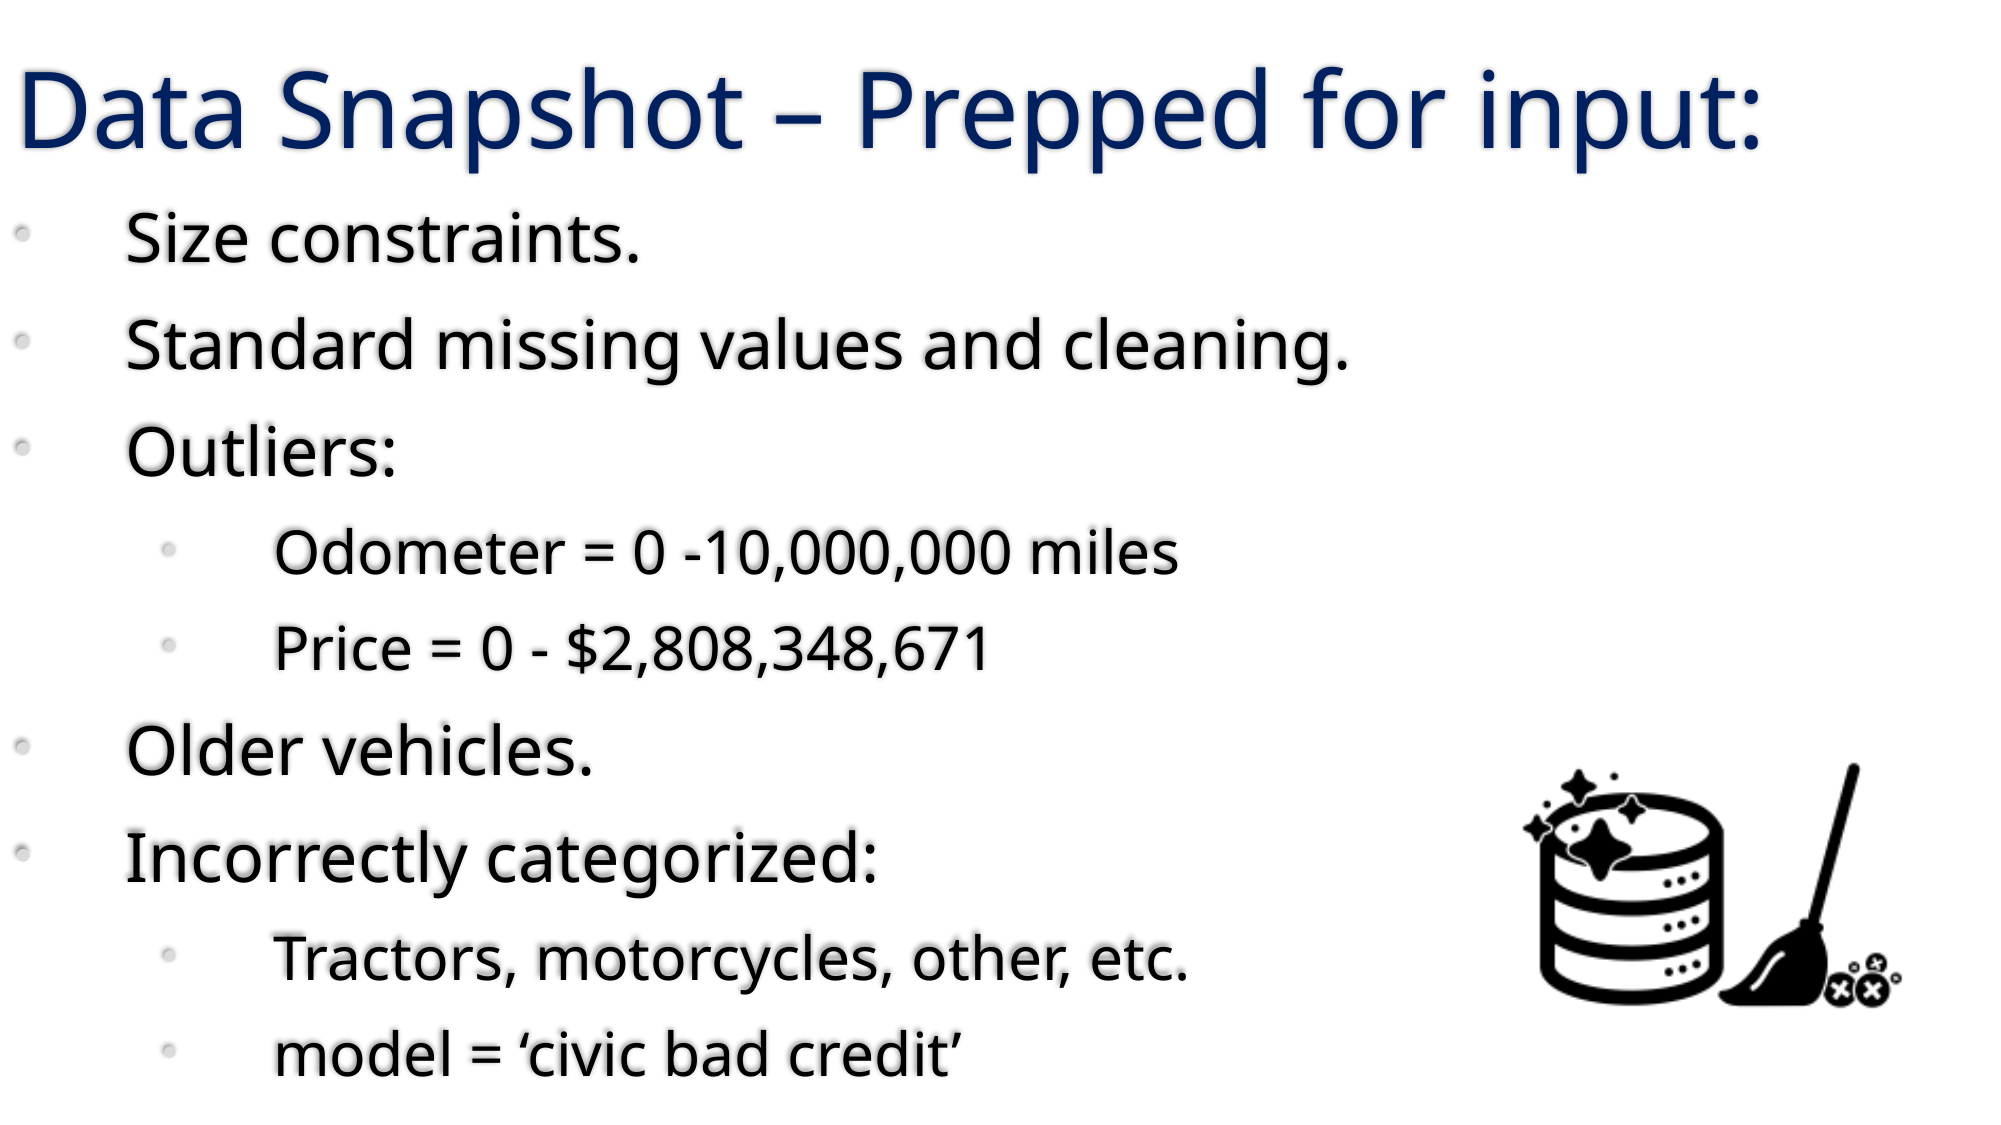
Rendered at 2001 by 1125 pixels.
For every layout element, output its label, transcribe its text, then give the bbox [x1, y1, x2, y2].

picture [1494, 674, 1917, 1097]
subtitle Data Snapshot – Prepped for input: Size constraints. Standard missing values and cleaning. Outliers: Odometer = 0 -10,000,000 miles Price = 0 - $2,808,348,671 Older vehicles. Incorrectly categorized: Tractors, motorcycles, other, etc. model = ‘civic bad credit’ [0, 34, 1997, 1104]
